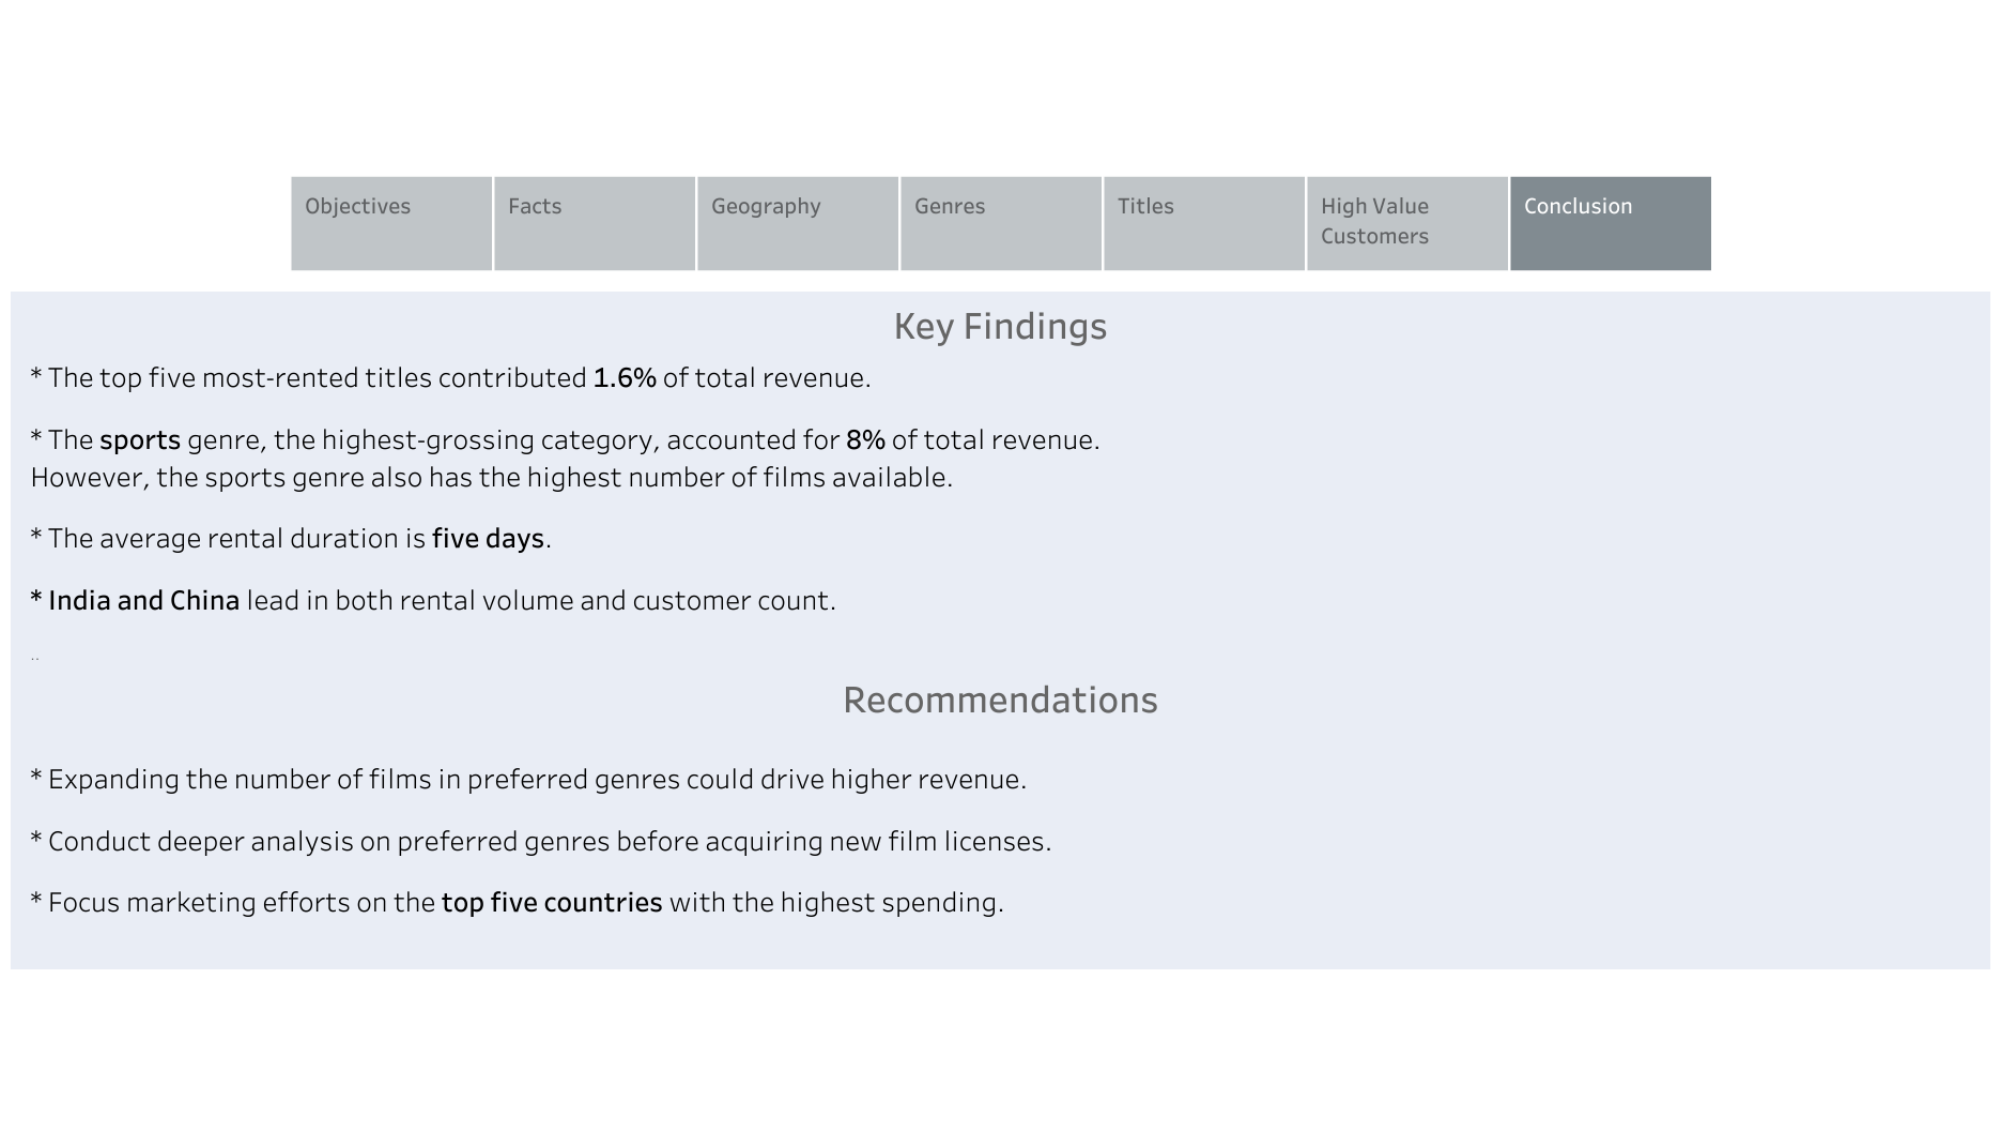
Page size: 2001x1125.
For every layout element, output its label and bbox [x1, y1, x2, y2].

picture [0, 146, 2000, 979]
